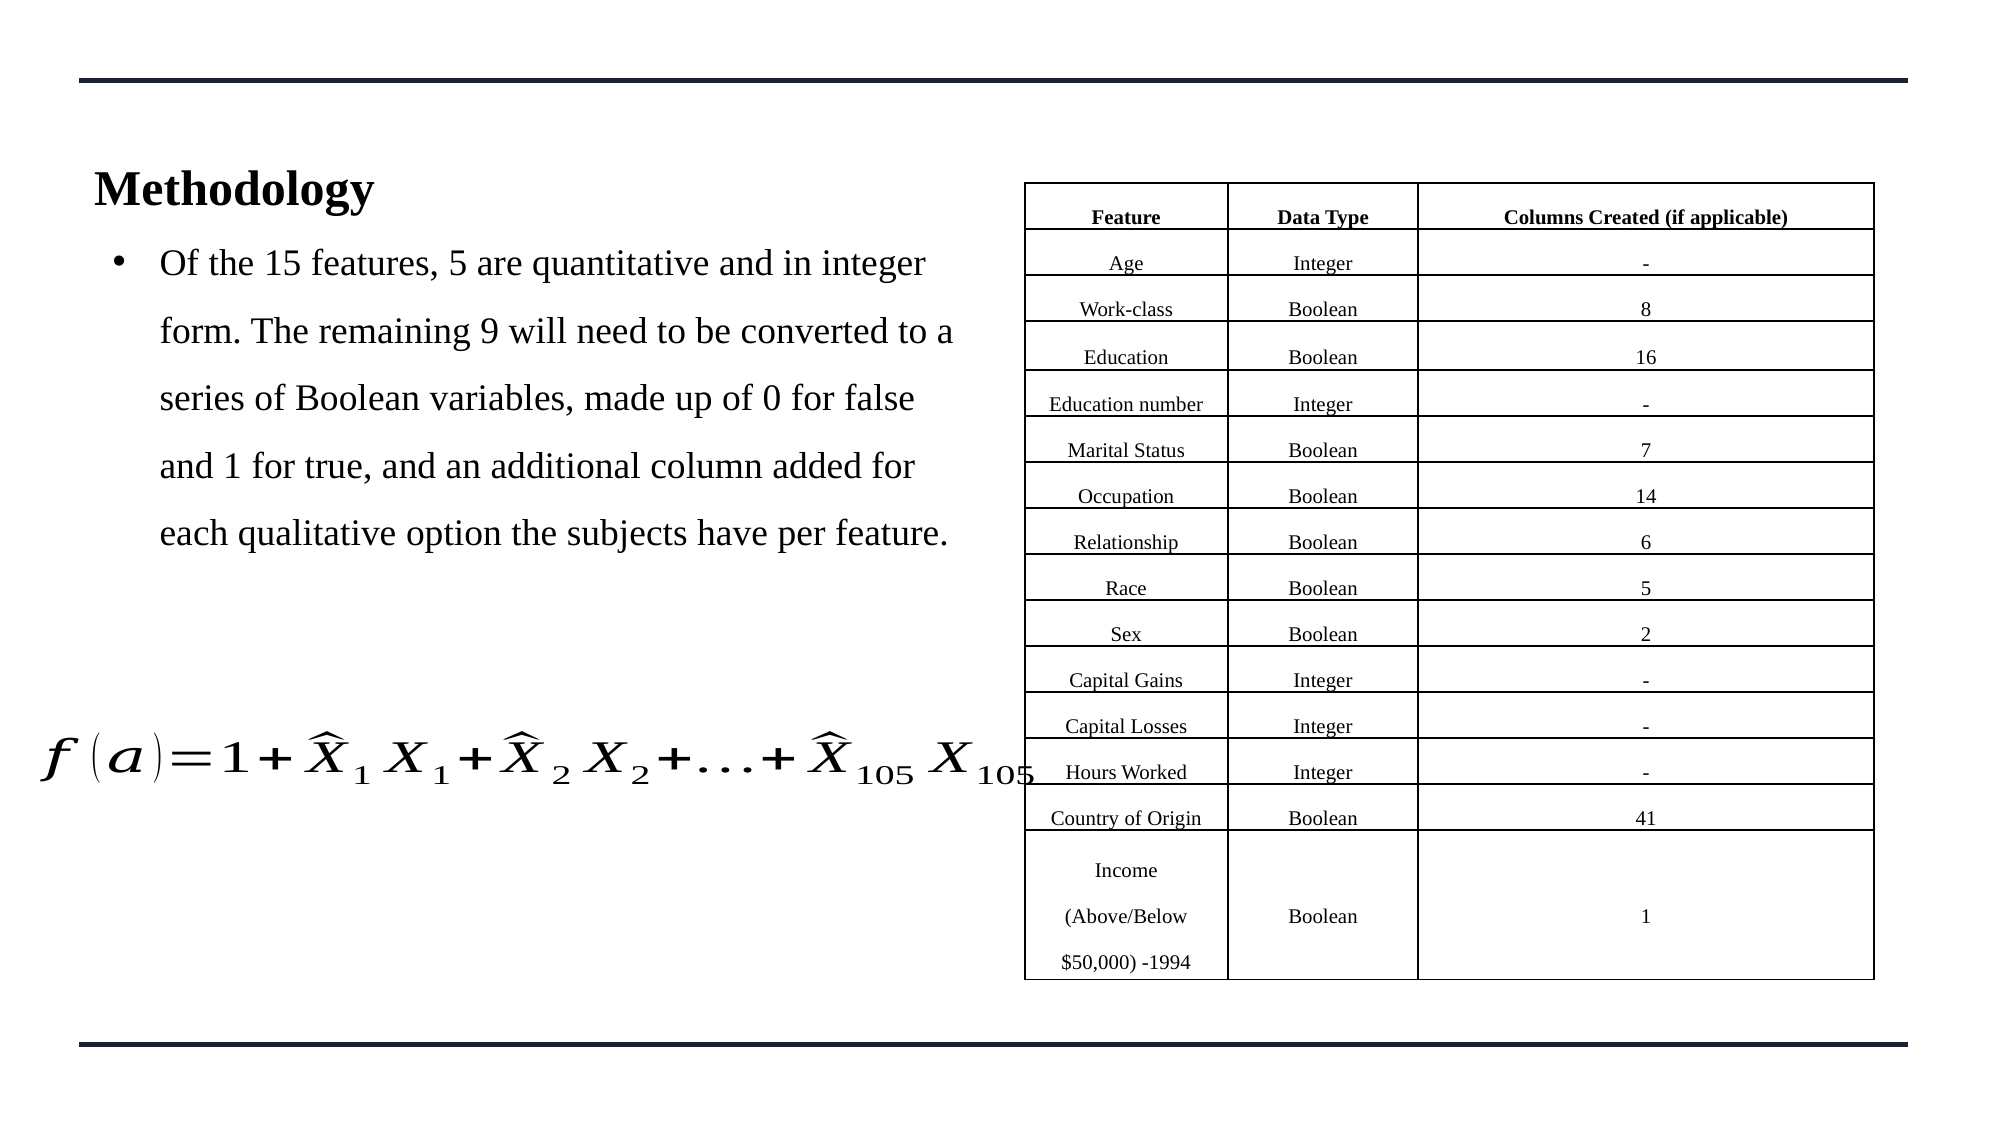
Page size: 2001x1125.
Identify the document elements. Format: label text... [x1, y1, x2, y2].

table_cell 16 [1419, 322, 1873, 369]
table_cell - [1419, 647, 1873, 691]
table_cell 6 [1419, 509, 1873, 553]
table_cell Marital Status [1026, 417, 1227, 461]
table_cell Boolean [1229, 785, 1417, 829]
table_header Columns Created (if applicable) [1419, 184, 1873, 228]
table_cell Integer [1229, 739, 1417, 783]
table_cell Boolean [1229, 276, 1417, 320]
table_cell 5 [1419, 555, 1873, 599]
table_cell Race [1026, 555, 1227, 599]
table_cell 14 [1419, 463, 1873, 507]
table_cell Boolean [1229, 417, 1417, 461]
table_header Feature [1026, 184, 1227, 228]
table_cell Income (Above/Below $50,000) -1994 [1026, 831, 1227, 979]
table_cell - [1419, 693, 1873, 737]
table_cell Capital Gains [1026, 647, 1227, 691]
title Methodology [79, 160, 1824, 257]
table_cell Integer [1229, 647, 1417, 691]
table_cell Integer [1229, 371, 1417, 415]
table_cell Boolean [1229, 322, 1417, 369]
table_cell Boolean [1229, 555, 1417, 599]
table_cell 41 [1419, 785, 1873, 829]
table_cell - [1419, 230, 1873, 274]
table_cell Integer [1229, 230, 1417, 274]
table_cell Education number [1026, 371, 1227, 415]
table_cell Occupation [1026, 463, 1227, 507]
table_cell 2 [1419, 601, 1873, 645]
table_cell Integer [1229, 693, 1417, 737]
table_cell Capital Losses [1026, 693, 1227, 737]
table_cell Sex [1026, 601, 1227, 645]
table_cell 8 [1419, 276, 1873, 320]
table_cell - [1419, 739, 1873, 783]
table_cell Education [1026, 322, 1227, 369]
table_cell Work-class [1026, 276, 1227, 320]
table_cell - [1419, 371, 1873, 415]
table_cell 1 [1419, 831, 1873, 979]
table_cell Boolean [1229, 463, 1417, 507]
table_cell Boolean [1229, 601, 1417, 645]
table_cell Relationship [1026, 509, 1227, 553]
table_cell Boolean [1229, 509, 1417, 553]
table_cell Boolean [1229, 831, 1417, 979]
table_cell Hours Worked [1026, 739, 1227, 783]
text_box Of the 15 features, 5 are quantitative and in integer form. The remaining 9 will need to be converted to a series of Boolean variables, made up of 0 for false and 1 for true, and an additional column added for each qualitative option the subjects have per feature. [97, 208, 975, 561]
table_cell 7 [1419, 417, 1873, 461]
table_header Data Type [1229, 184, 1417, 228]
table_cell Country of Origin [1026, 785, 1227, 829]
table_cell Age [1026, 230, 1227, 274]
